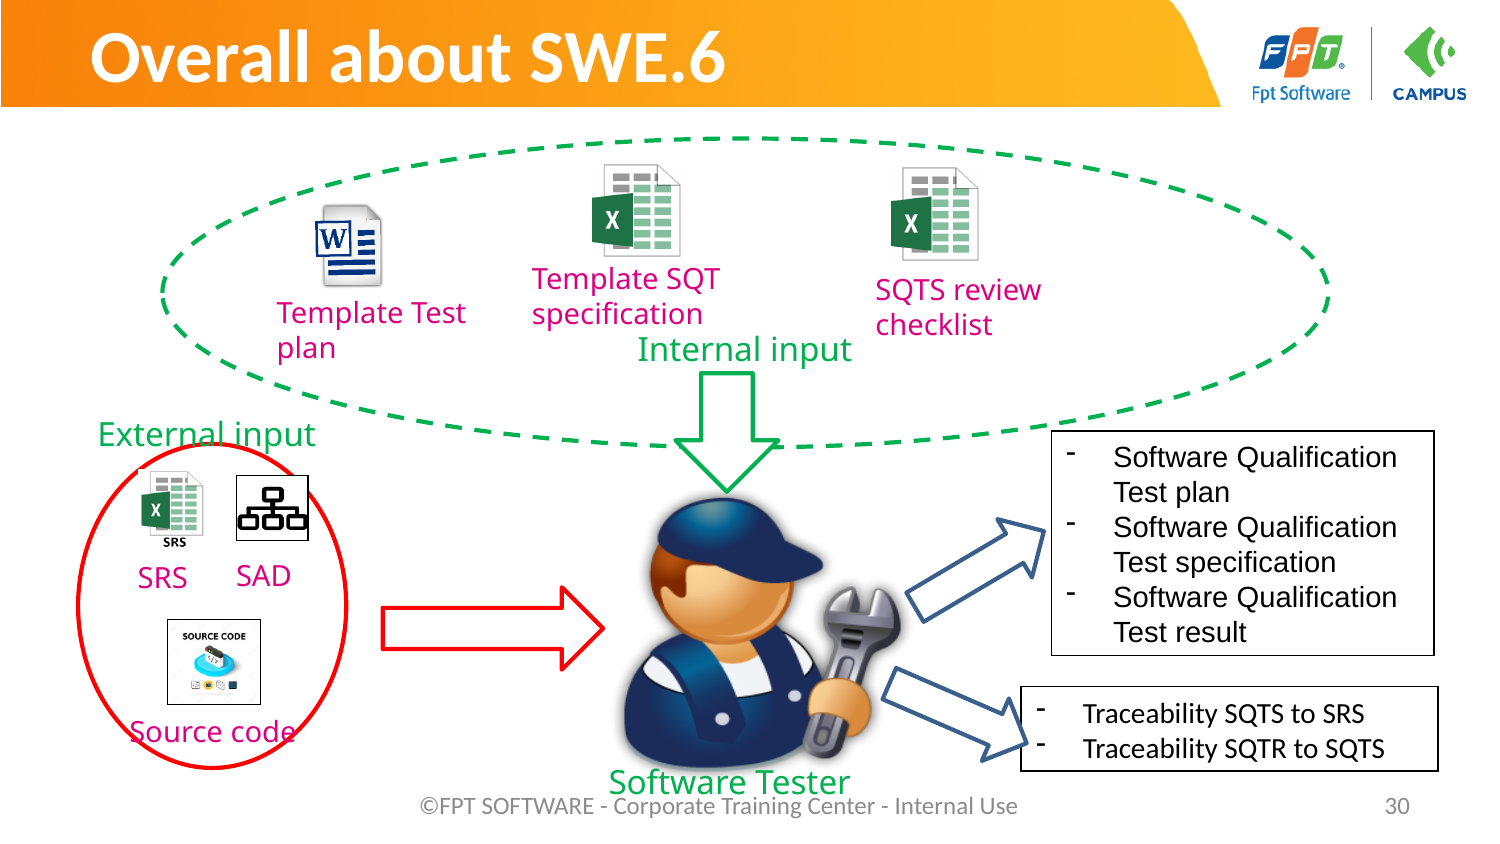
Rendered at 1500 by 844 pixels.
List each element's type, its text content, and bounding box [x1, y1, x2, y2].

title Overall about SWE.6 [75, 0, 1176, 106]
picture [1, 0, 1499, 844]
footer ©FPT SOFTWARE - Corporate Training Center - Internal Use [395, 797, 1043, 827]
text_box Software Tester [593, 797, 866, 809]
slide_number 30 [1074, 797, 1425, 827]
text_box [77, 138, 1439, 789]
